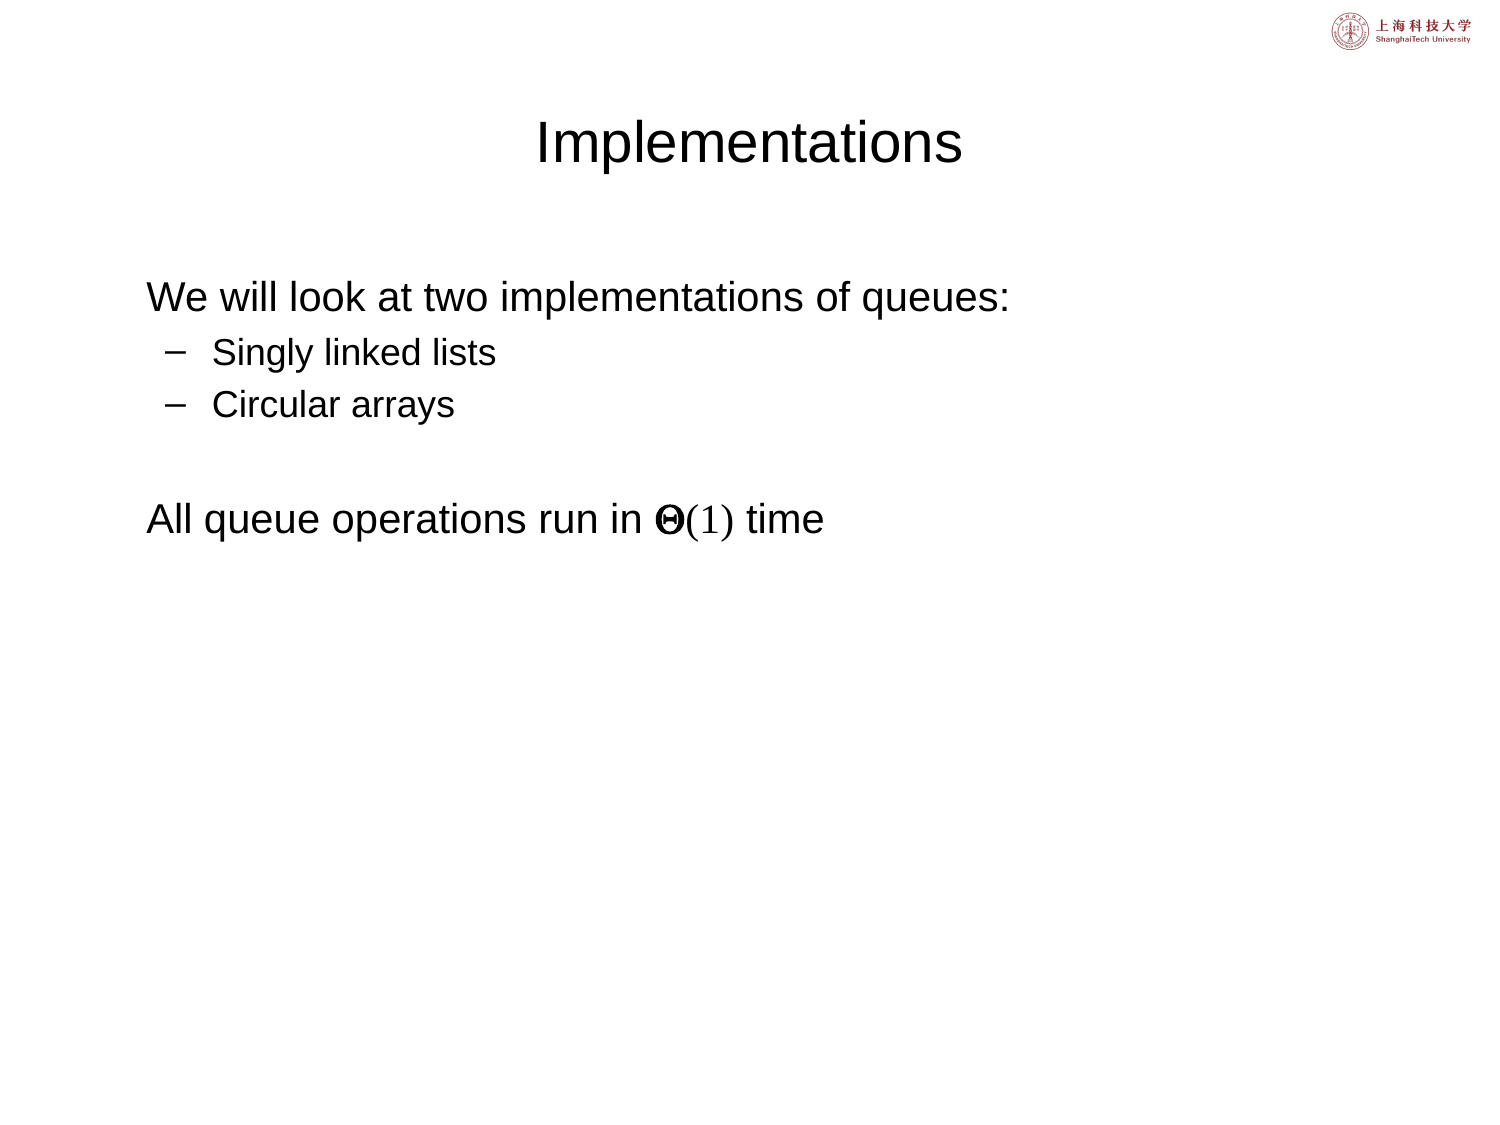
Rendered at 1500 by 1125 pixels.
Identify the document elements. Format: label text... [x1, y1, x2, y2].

title Implementations [74, 44, 1426, 233]
list We will look at two implementations of queues: Singly linked lists Circular arrays All queue operations run in Q(1) time [74, 262, 1426, 1006]
picture [1327, 0, 1478, 109]
